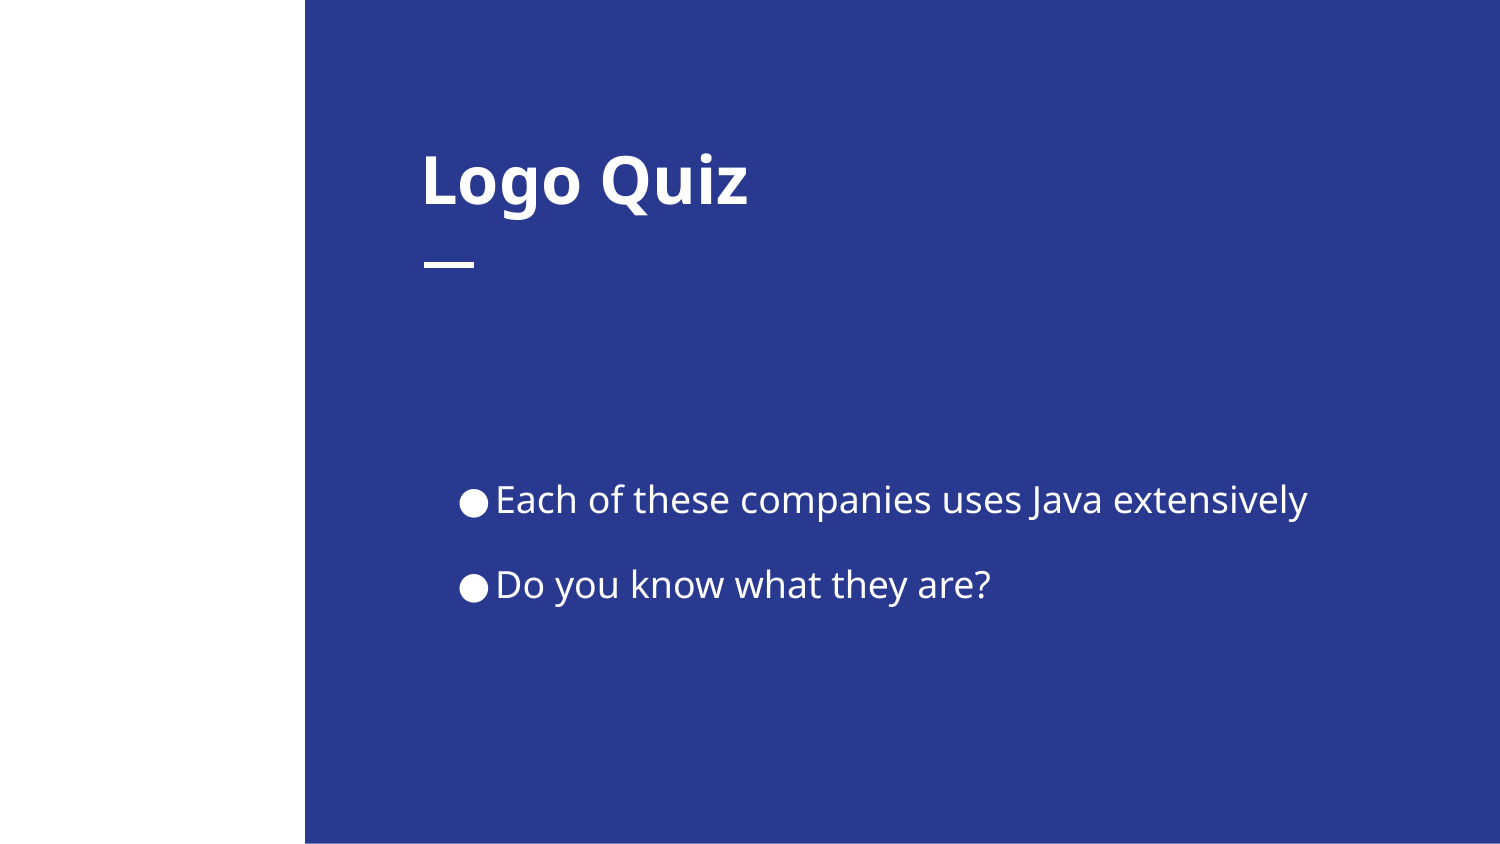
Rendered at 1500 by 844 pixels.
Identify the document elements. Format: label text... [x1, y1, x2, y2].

title Logo Quiz [405, 69, 1368, 234]
list Each of these companies uses Java extensively Do you know what they are? [405, 454, 1368, 648]
